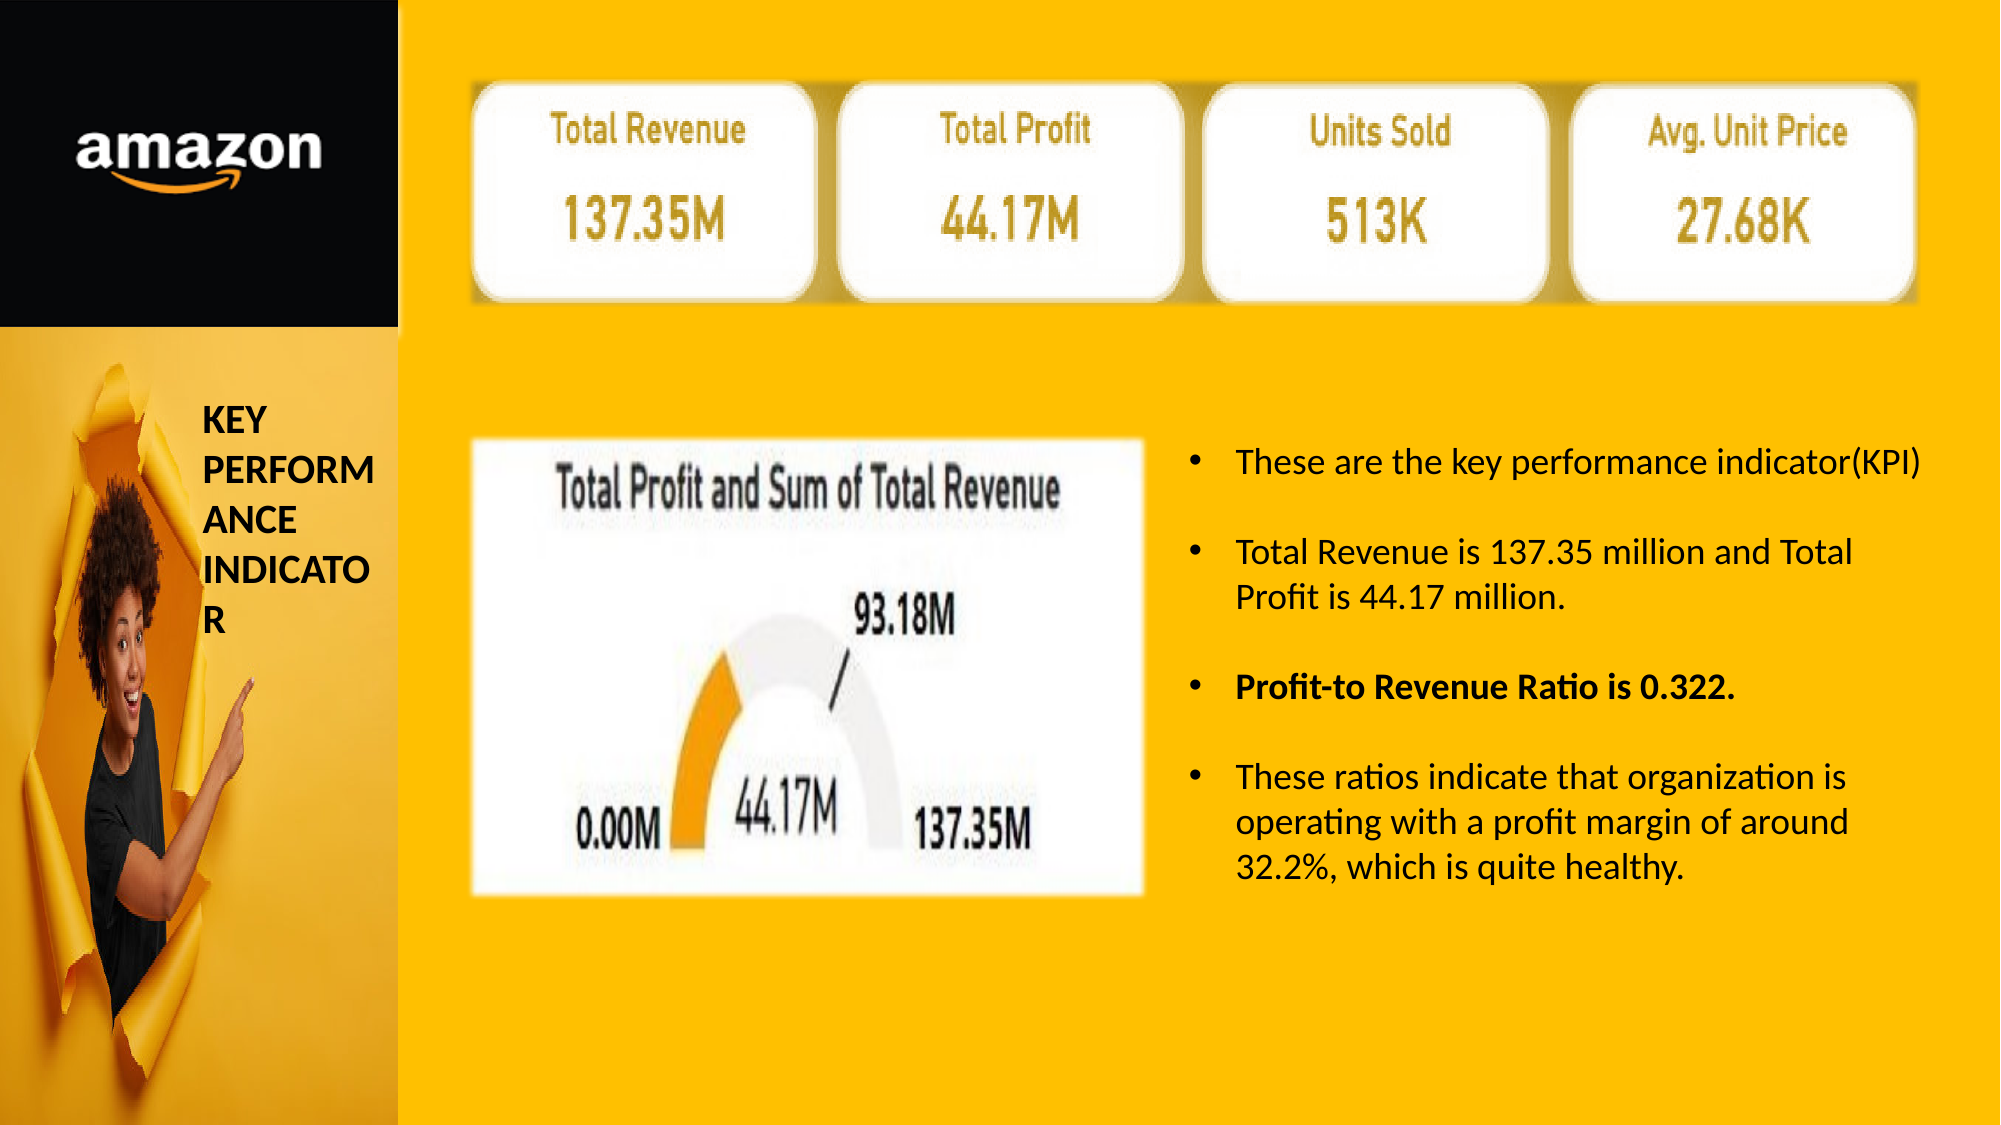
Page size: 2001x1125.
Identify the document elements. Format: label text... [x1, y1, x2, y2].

text_box These are the key performance indicator(KPI) Total Revenue is 137.35 million and Total Profit is 44.17 million. Profit-to Revenue Ratio is 0.322. These ratios indicate that organization is operating with a profit margin of around 32.2%, which is quite healthy. [1174, 384, 1948, 940]
picture [0, 0, 398, 1125]
picture [466, 76, 1921, 307]
picture [466, 433, 1147, 900]
